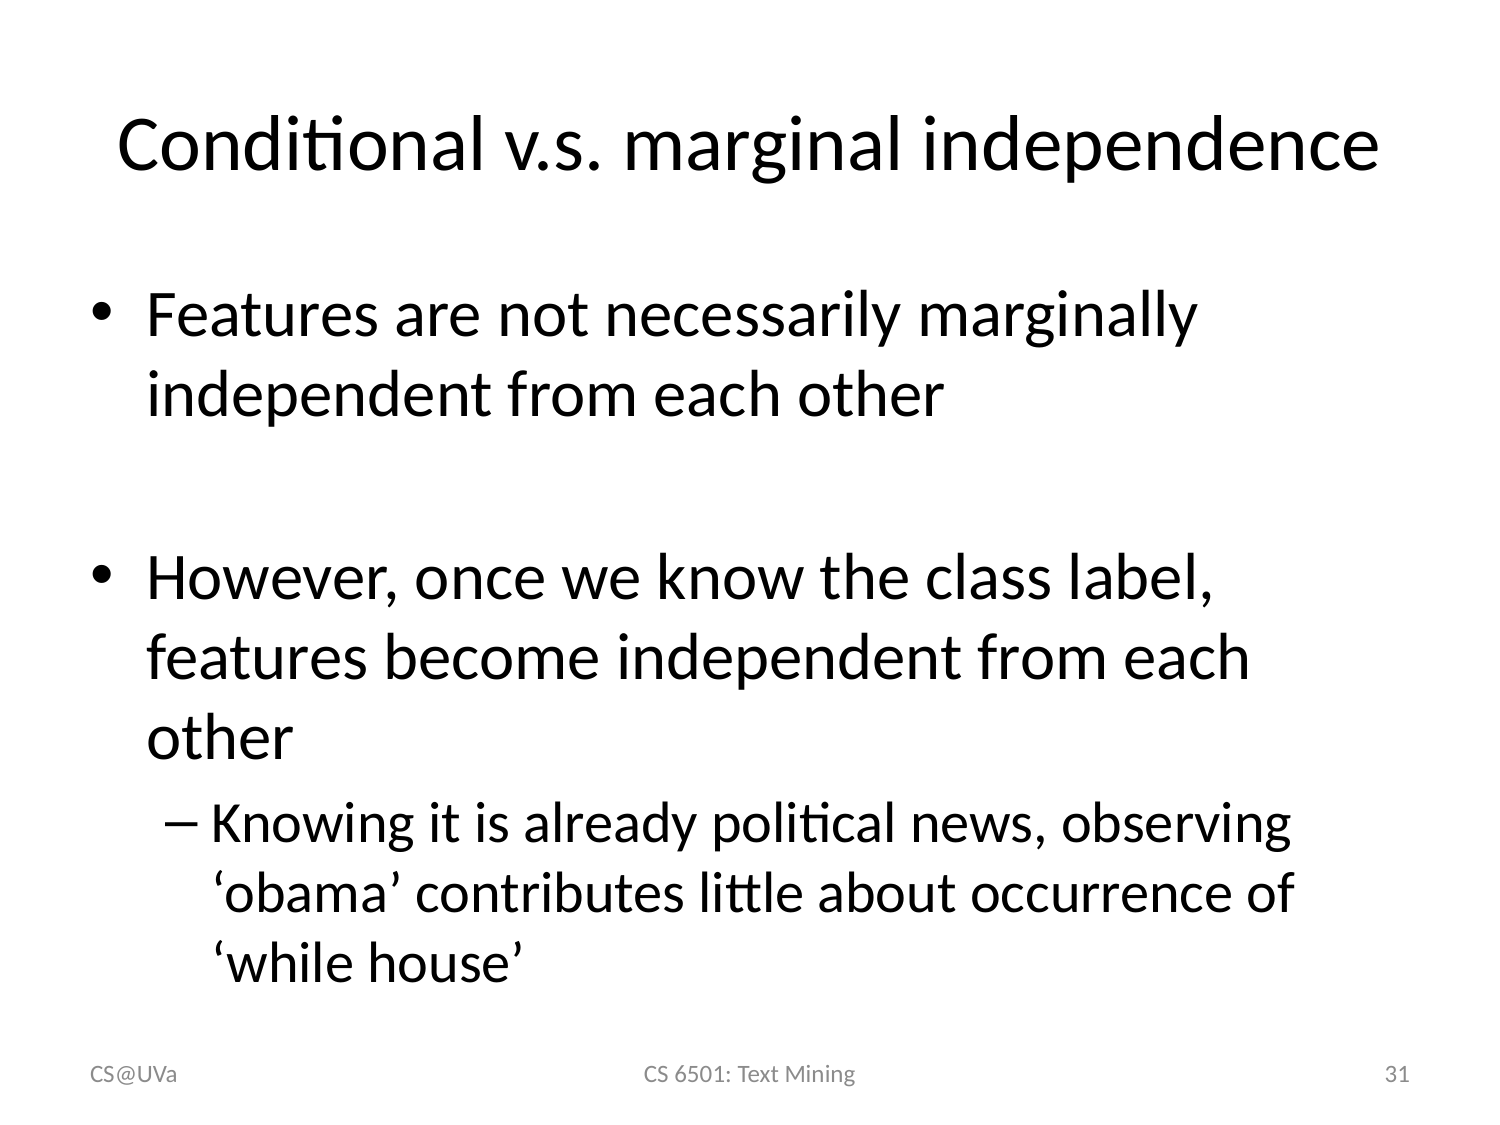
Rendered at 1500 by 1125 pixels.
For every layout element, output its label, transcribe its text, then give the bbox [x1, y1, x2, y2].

footer CS 6501: Text Mining [512, 1042, 988, 1103]
slide_number 31 [1074, 1042, 1425, 1103]
slide_number CS@UVa [75, 1042, 425, 1103]
title Conditional v.s. marginal independence [75, 45, 1425, 233]
